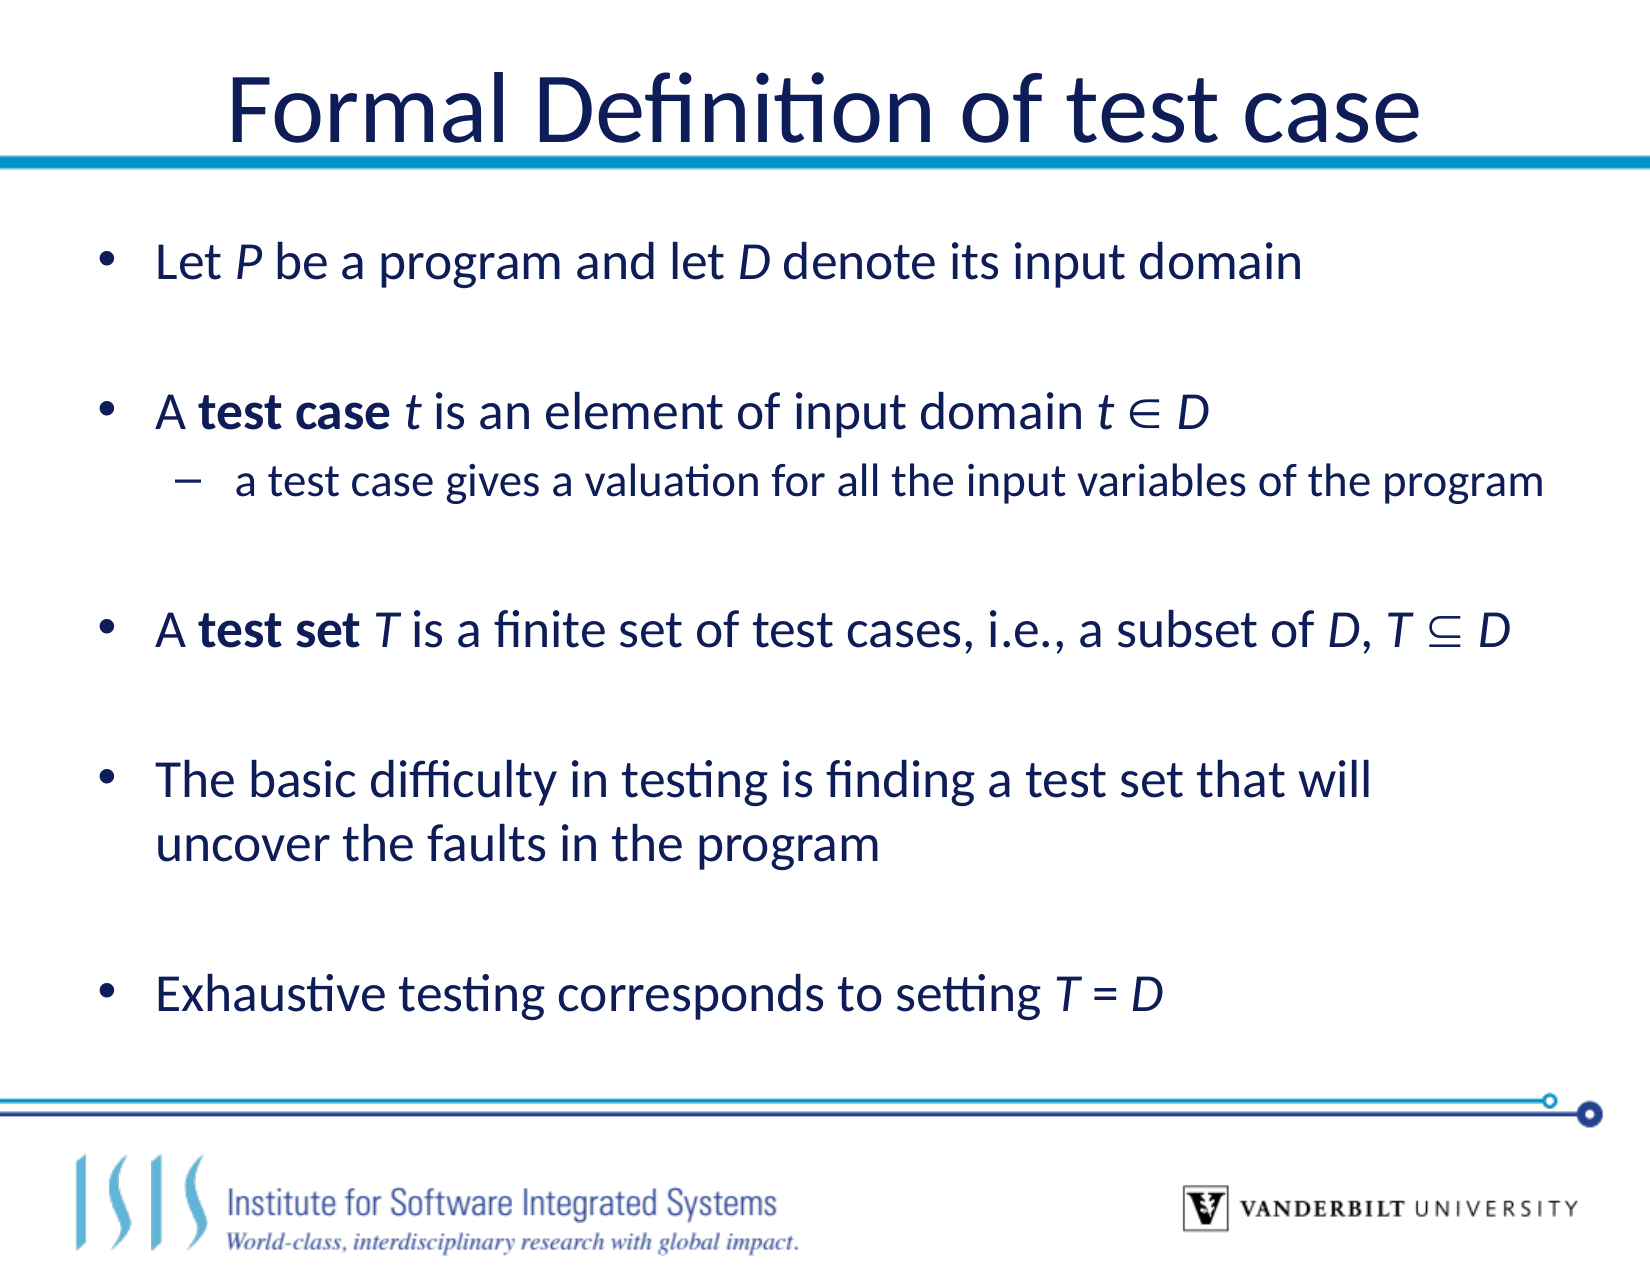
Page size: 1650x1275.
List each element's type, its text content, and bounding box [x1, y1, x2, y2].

list Let P be a program and let D denote its input domain A test case t is an element of input domain t  D a test case gives a valuation for all the input variables of the program A test set T is a finite set of test cases, i.e., a subset of D, T  D The basic difficulty in testing is finding a test set that will uncover the faults in the program Exhaustive testing corresponds to setting T = D [82, 218, 1568, 1061]
title Formal Definition of test case [82, 29, 1568, 176]
